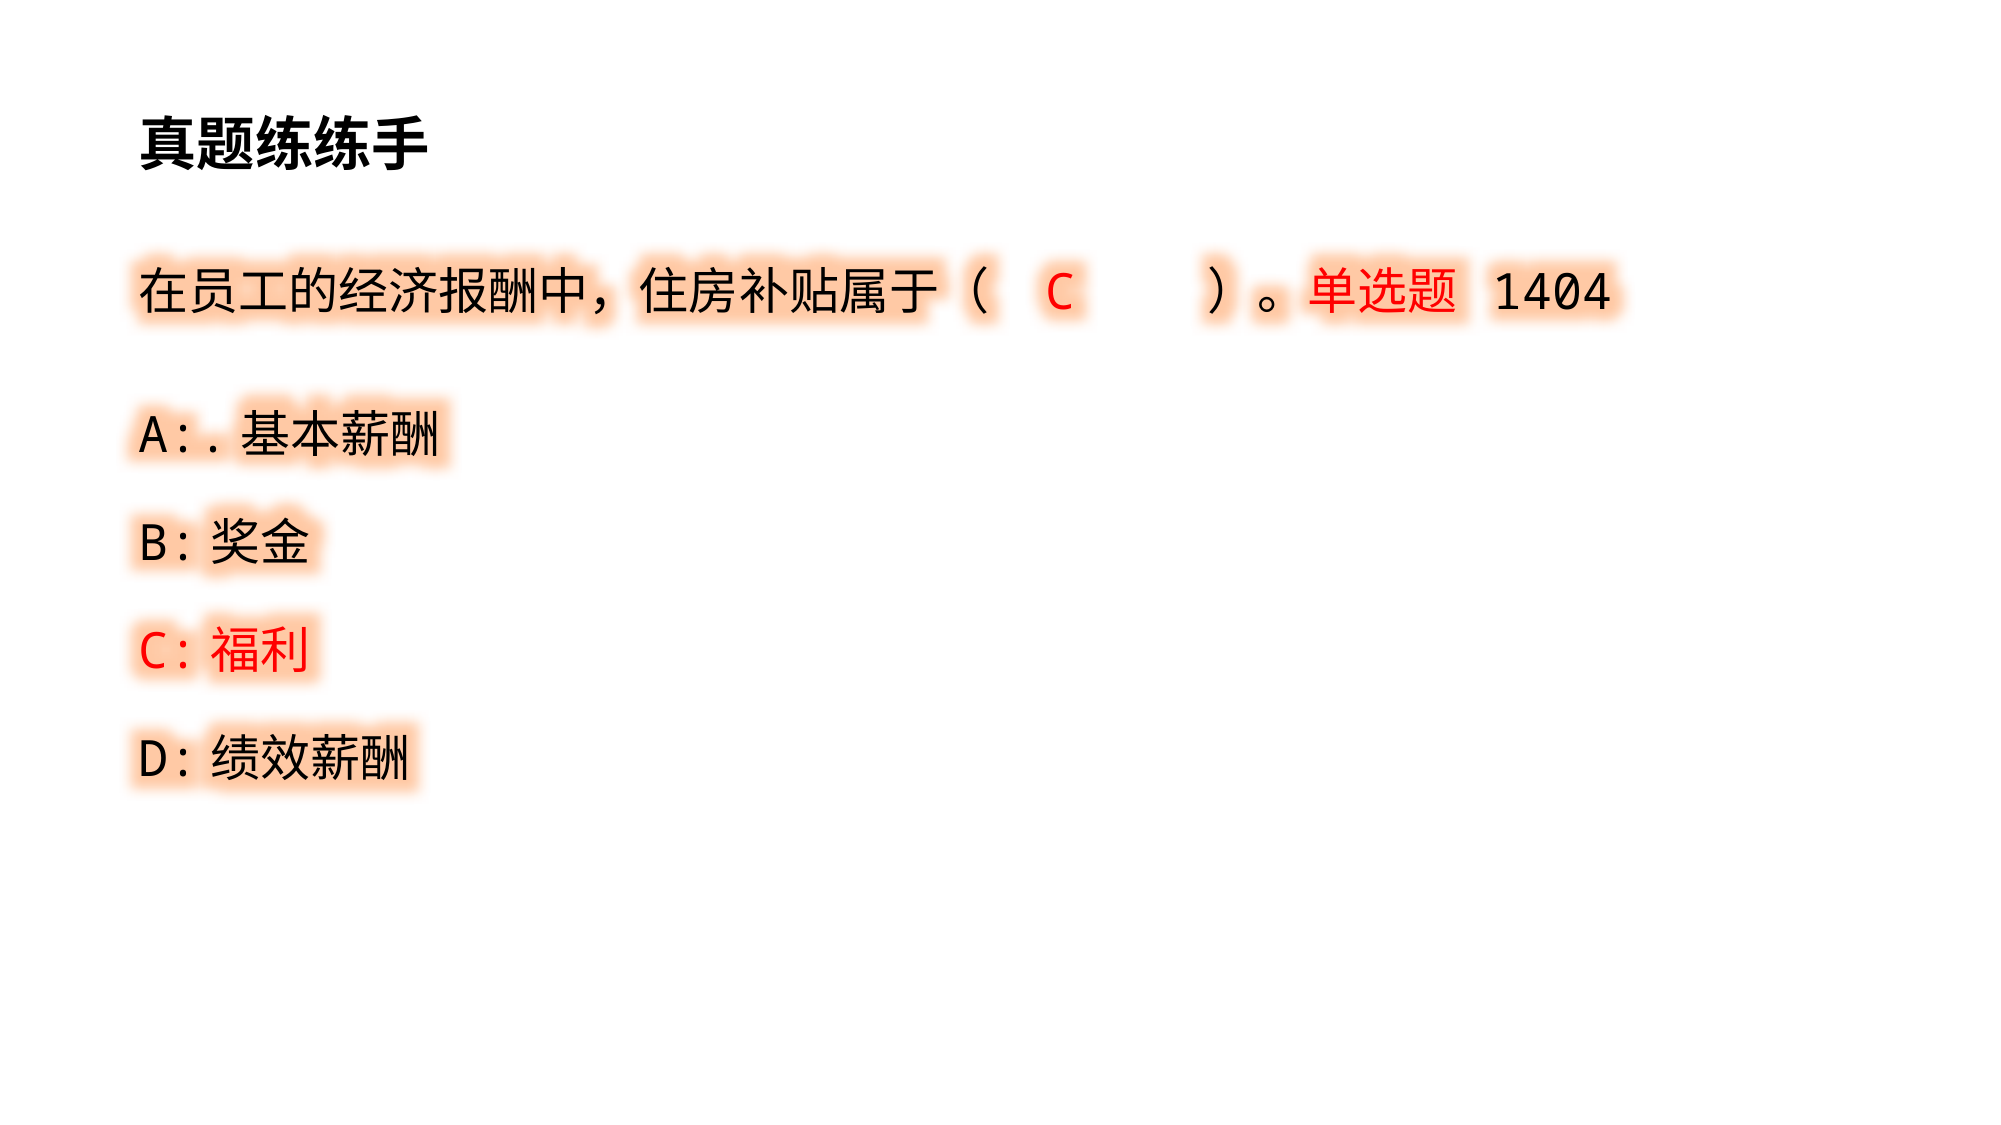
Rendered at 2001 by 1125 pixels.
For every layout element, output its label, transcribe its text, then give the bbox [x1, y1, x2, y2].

text_box 真题练练手 [120, 97, 1568, 187]
text_box 积累是知识管理的基础。 [117, 216, 1843, 1051]
text_box 在员工的经济报酬中，住房补贴属于（ C ）。单选题 1404 A:.基本薪酬 B:奖金 C:福利 D:绩效薪酬 [120, 219, 1839, 1047]
